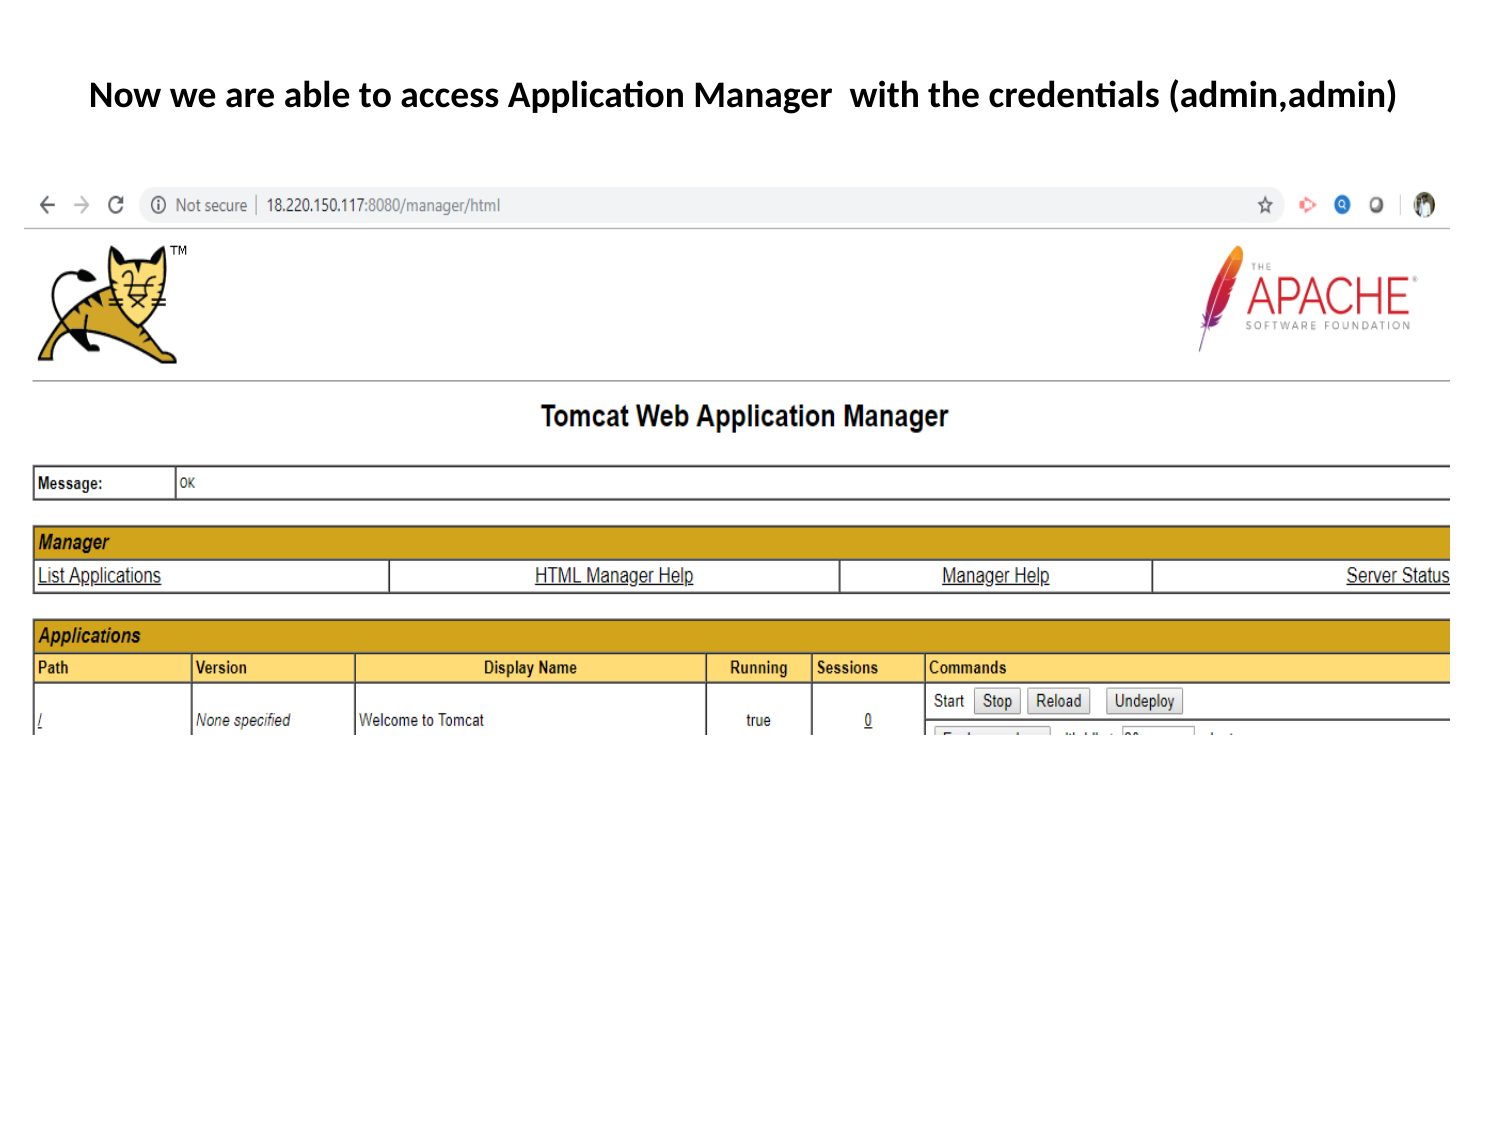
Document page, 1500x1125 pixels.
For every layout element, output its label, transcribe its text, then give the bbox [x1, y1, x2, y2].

text_box Now we are able to access Application Manager with the credentials (admin,admin) [73, 62, 1415, 123]
picture [24, 187, 1451, 735]
